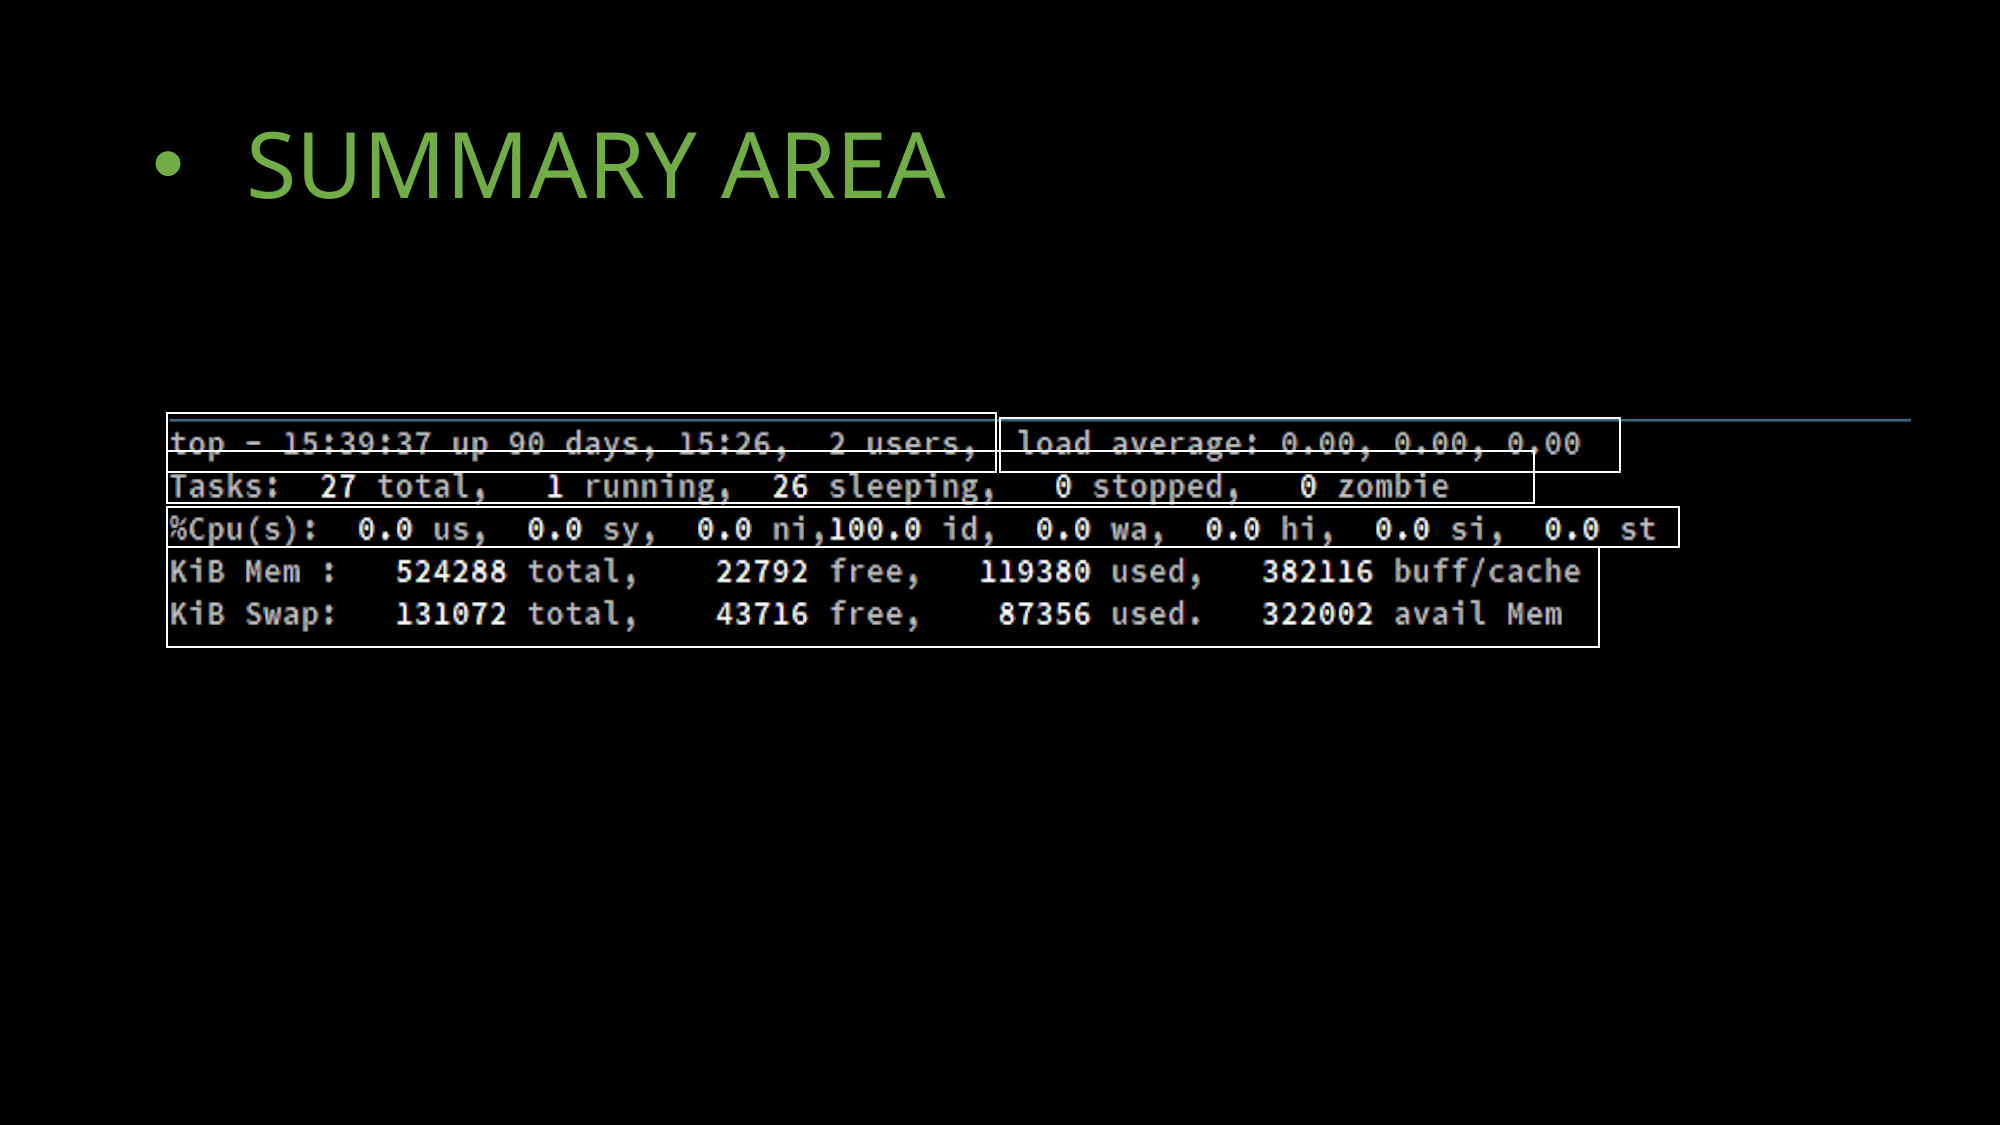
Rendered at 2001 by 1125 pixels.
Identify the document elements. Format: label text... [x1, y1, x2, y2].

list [166, 412, 1911, 664]
title SUMMARY AREA [137, 59, 1863, 278]
